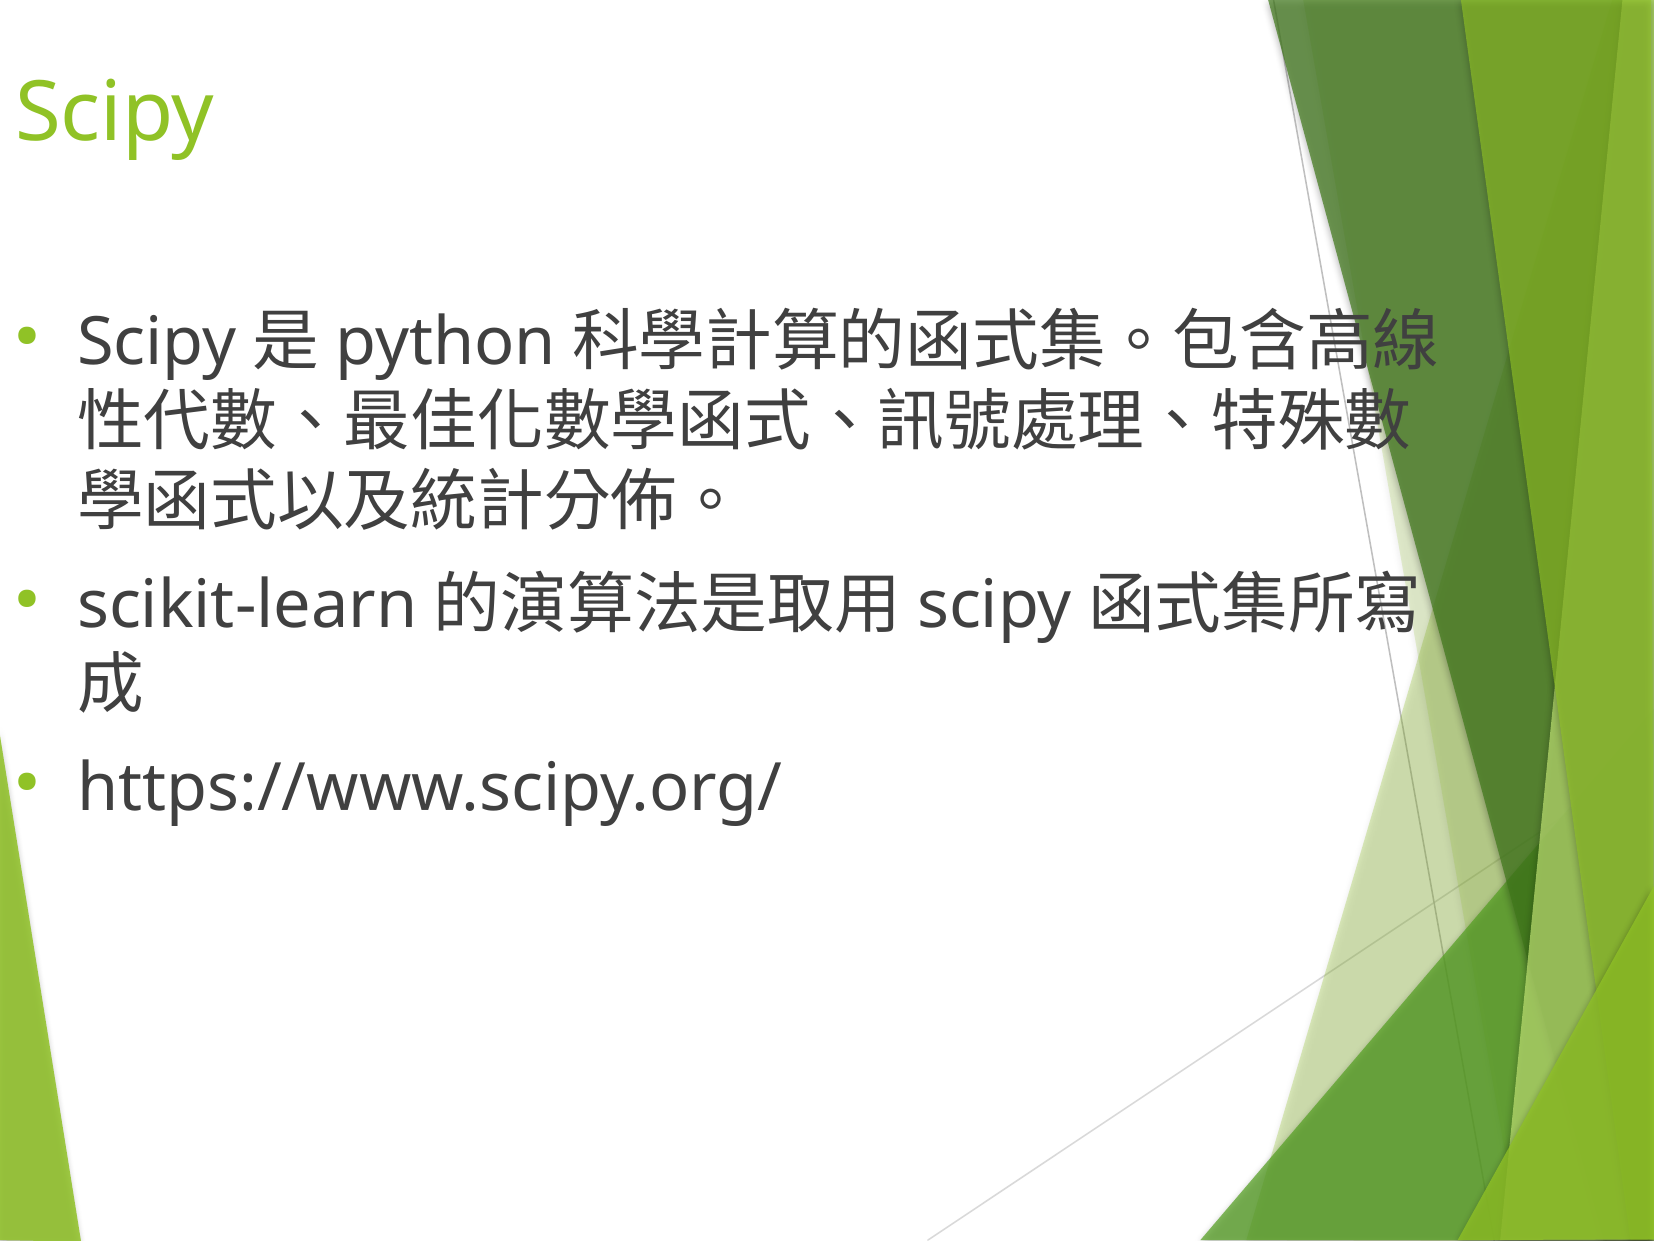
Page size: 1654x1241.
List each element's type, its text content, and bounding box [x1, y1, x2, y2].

title Scipy [0, 49, 1489, 272]
list Scipy是python科學計算的函式集。包含高線性代數、最佳化數學函式、訊號處理、特殊數學函式以及統計分佈。 scikit-learn的演算法是取用scipy函式集所寫成 https://www.scipy.org/ [0, 290, 1489, 1010]
